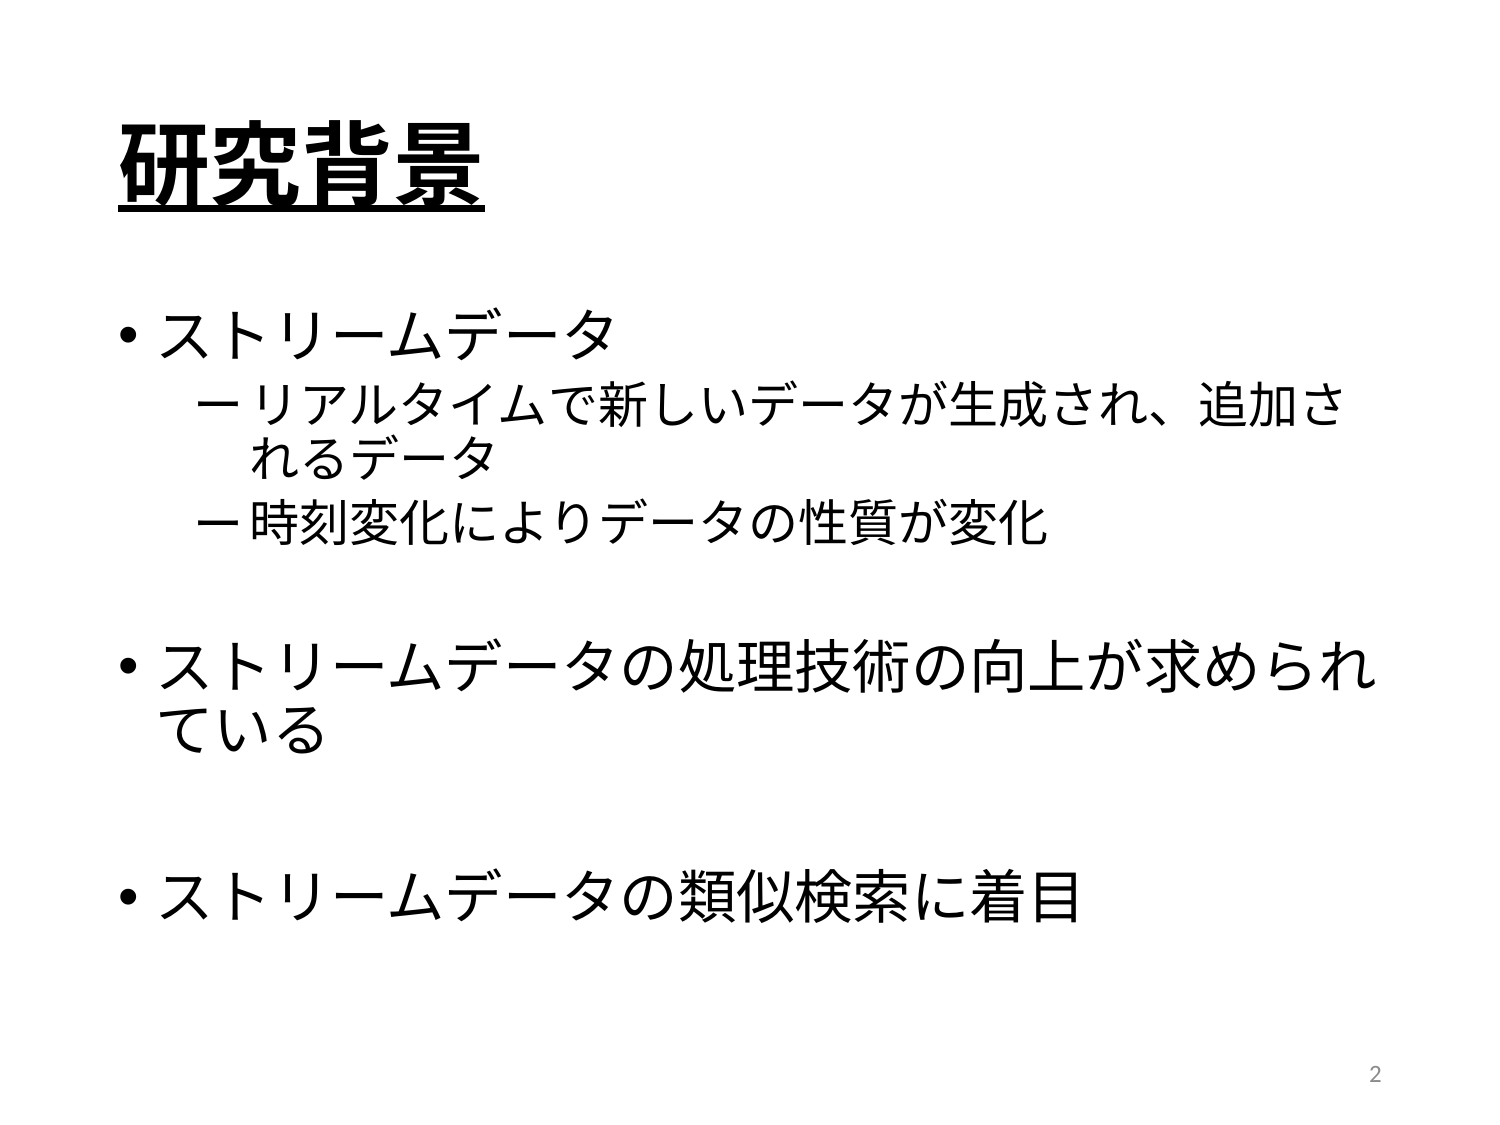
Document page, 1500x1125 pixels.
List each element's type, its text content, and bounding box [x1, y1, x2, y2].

title 研究背景 [103, 59, 1397, 278]
list ストリームデータ リアルタイムで新しいデータが生成され、追加されるデータ 時刻変化によりデータの性質が変化 ストリームデータの処理技術の向上が求められている ストリームデータの類似検索に着目 [103, 299, 1397, 1014]
slide_number 2 [1059, 1042, 1397, 1103]
